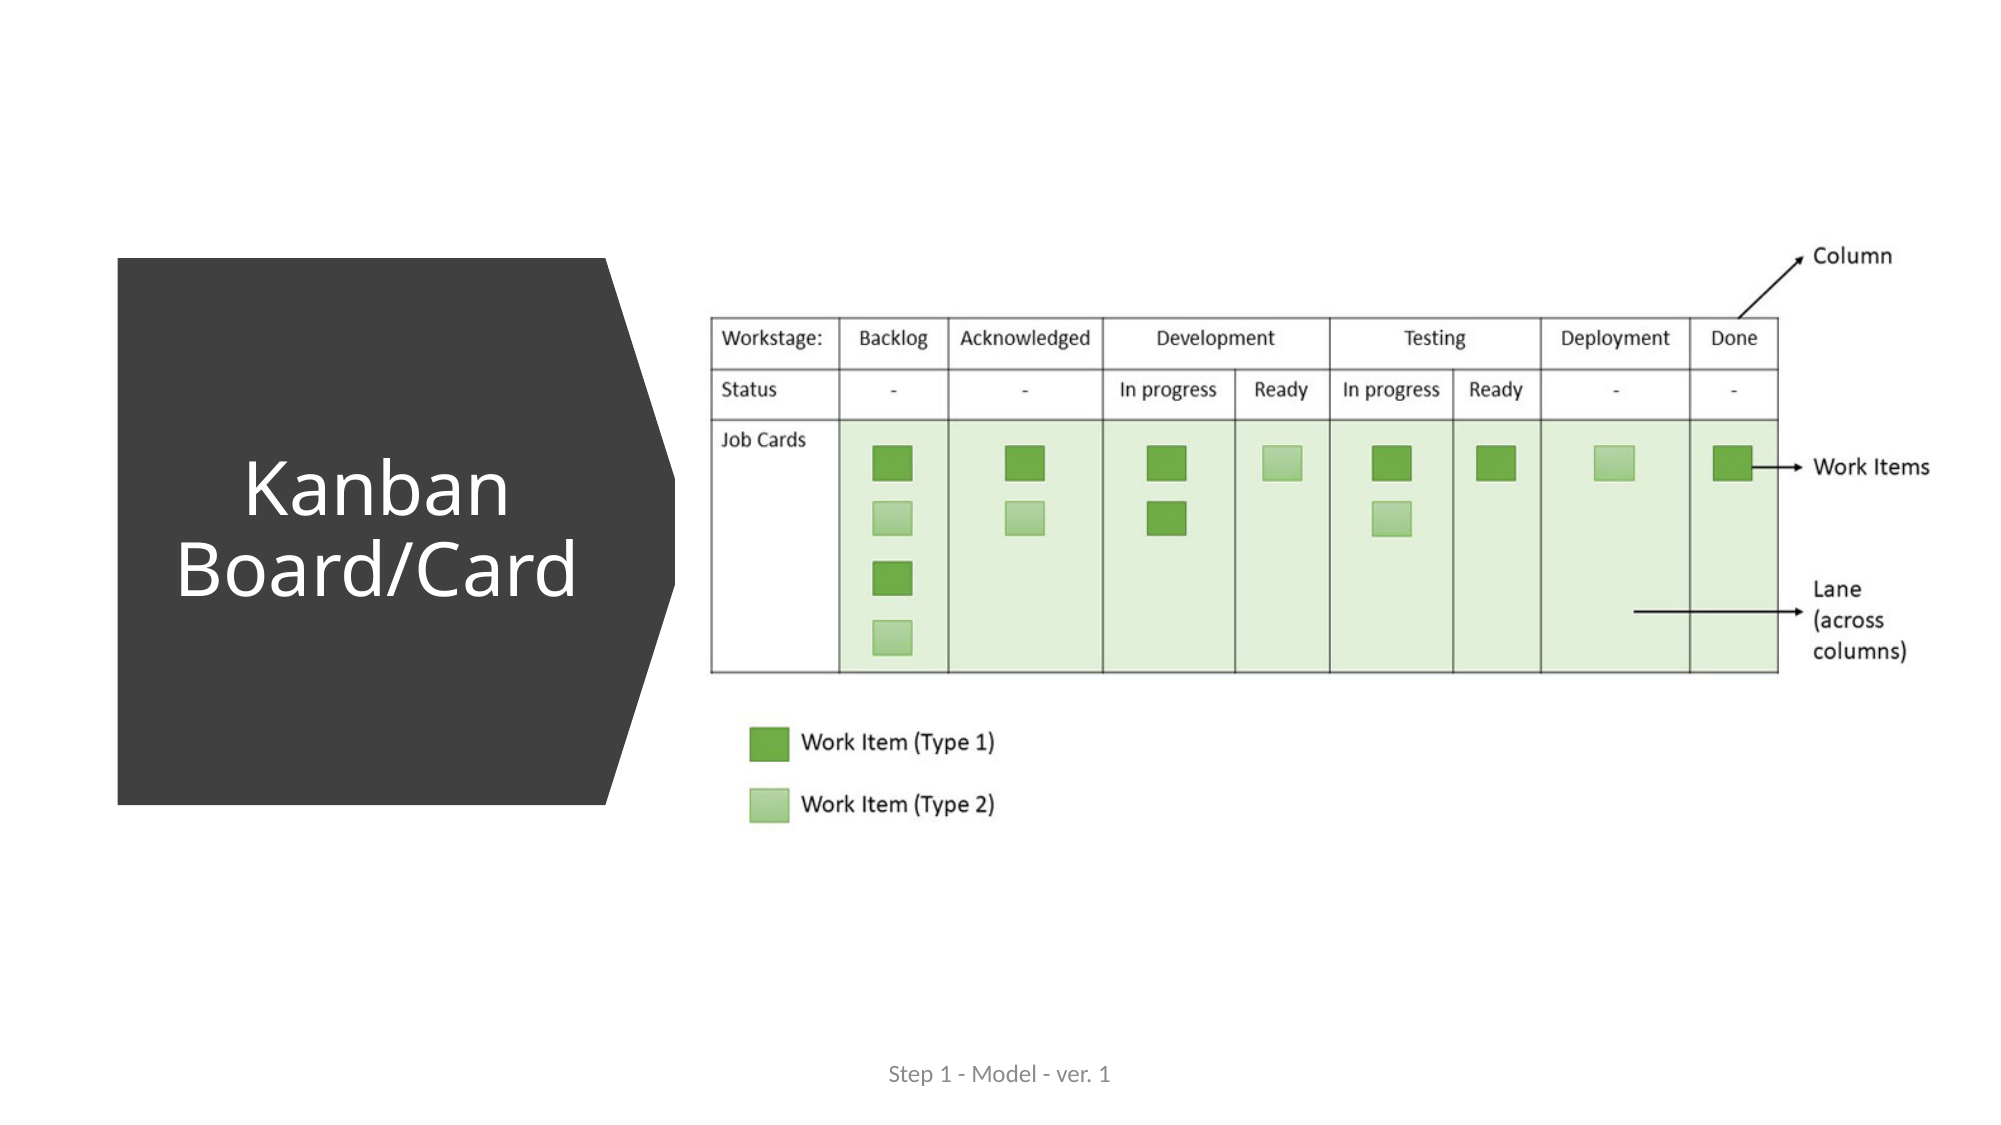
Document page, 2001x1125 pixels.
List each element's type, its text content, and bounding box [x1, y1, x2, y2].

footer Step 1 - Model - ver. 1 [662, 1042, 1338, 1103]
text_box [116, 257, 675, 807]
picture [675, 164, 1941, 924]
title Kanban Board/Card [154, 322, 600, 741]
